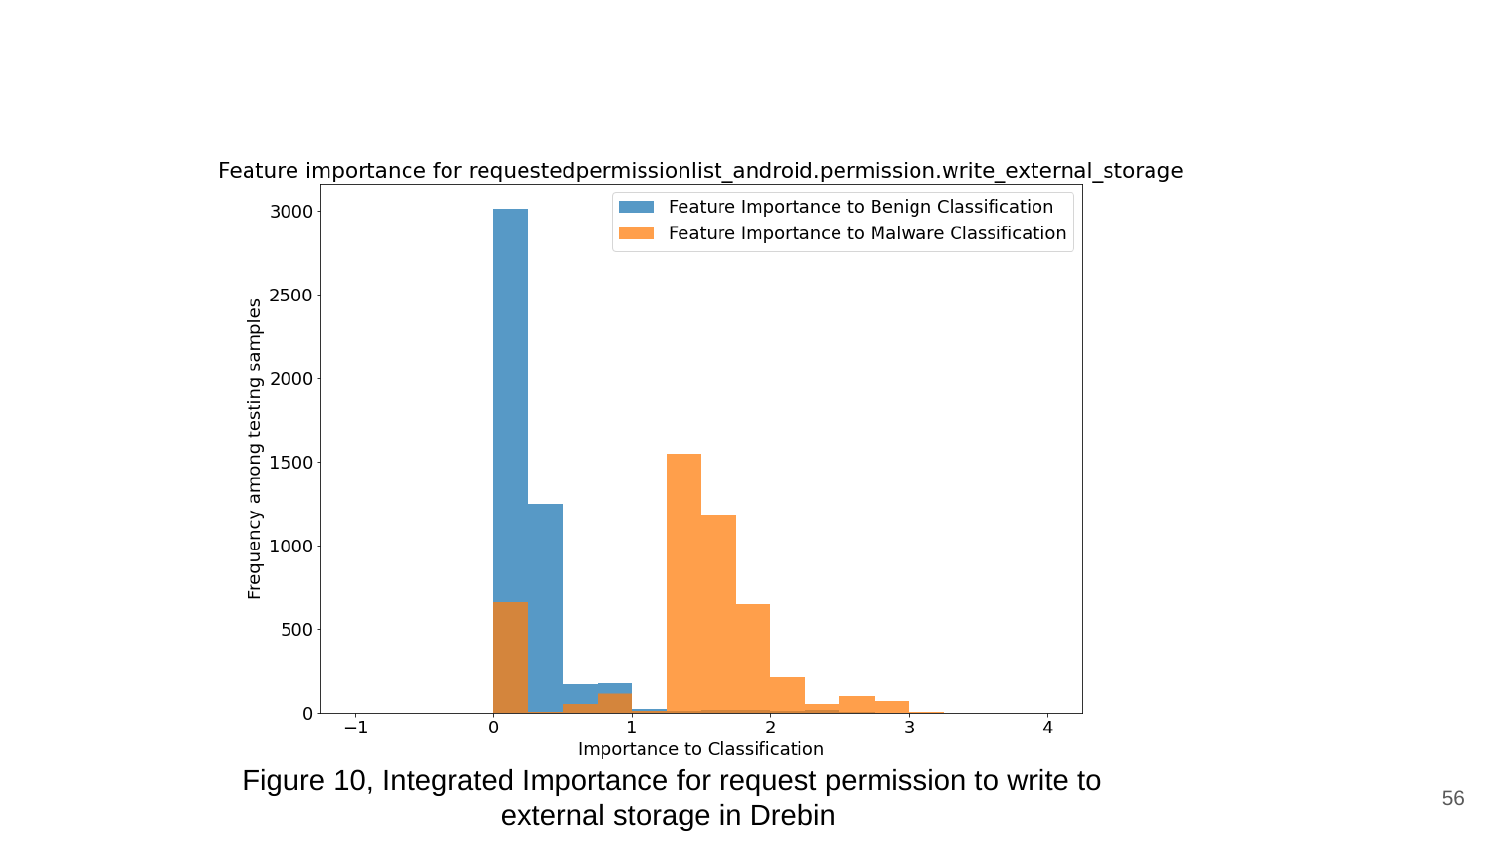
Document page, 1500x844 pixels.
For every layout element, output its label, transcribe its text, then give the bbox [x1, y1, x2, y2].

picture [210, 155, 1190, 766]
slide_number ‹#› [1389, 764, 1480, 830]
text_box Figure 10, Integrated Importance for request permission to write to external storage in Drebin [221, 772, 1124, 844]
